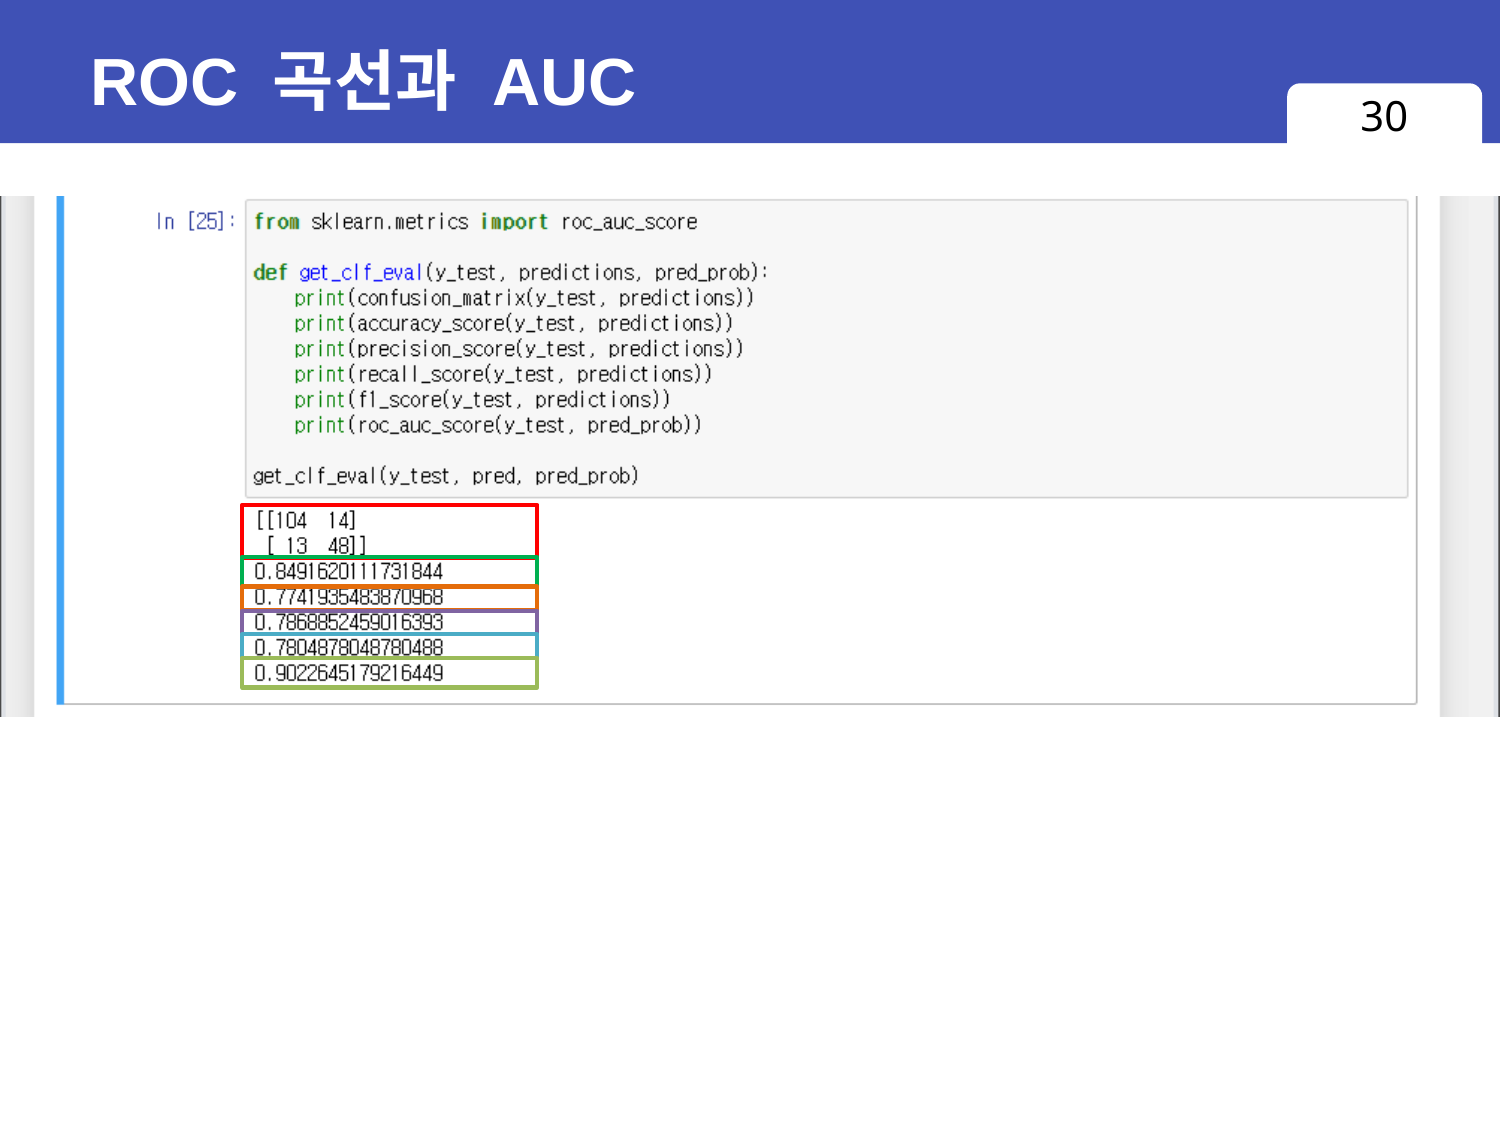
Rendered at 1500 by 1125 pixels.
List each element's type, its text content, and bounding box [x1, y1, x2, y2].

slide_number 30 [1286, 81, 1483, 161]
title ROC 곡선과 AUC [74, 16, 1426, 141]
picture [0, 196, 1500, 717]
